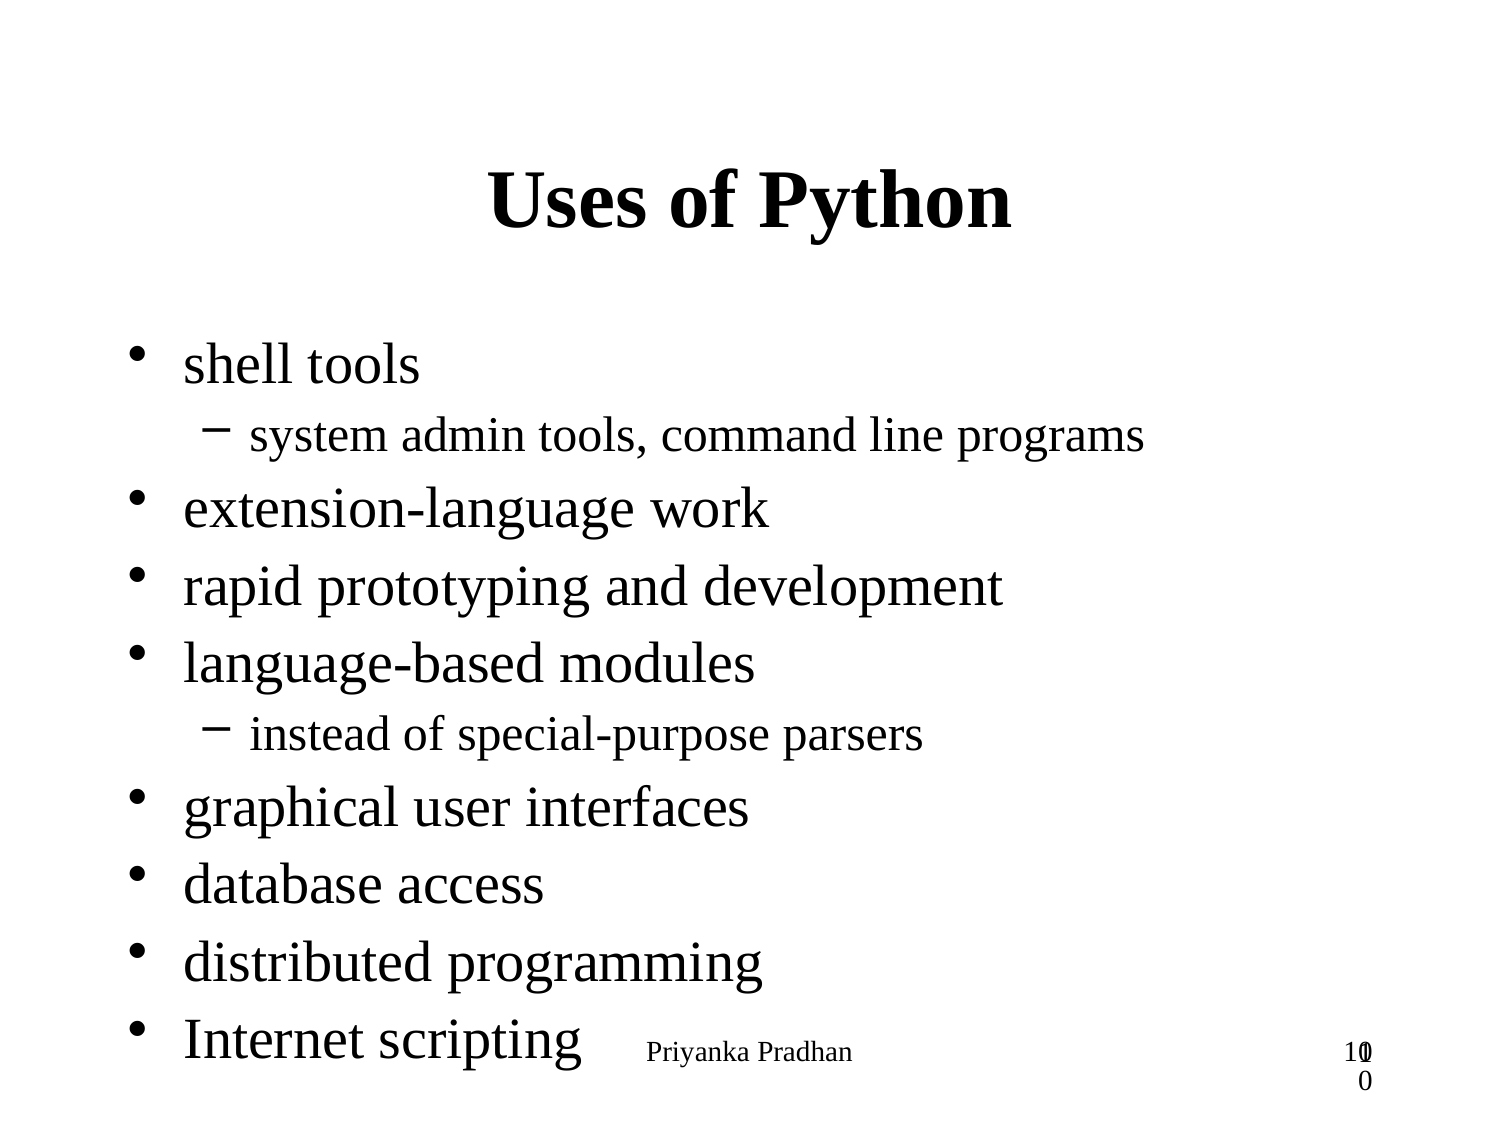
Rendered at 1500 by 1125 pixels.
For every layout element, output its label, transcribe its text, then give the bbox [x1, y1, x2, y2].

text_box Internet scripting [125, 998, 587, 1071]
text_box Priyanka Pradhan [644, 1030, 856, 1068]
title Uses of Python [483, 141, 1016, 315]
slide_number 10 [1337, 1033, 1379, 1071]
text_box shell tools system admin tools, command line programs extension-language work rapid prototyping and development language-based modules instead of special-purpose parsers graphical user interfaces database access distributed programming [125, 315, 1149, 993]
